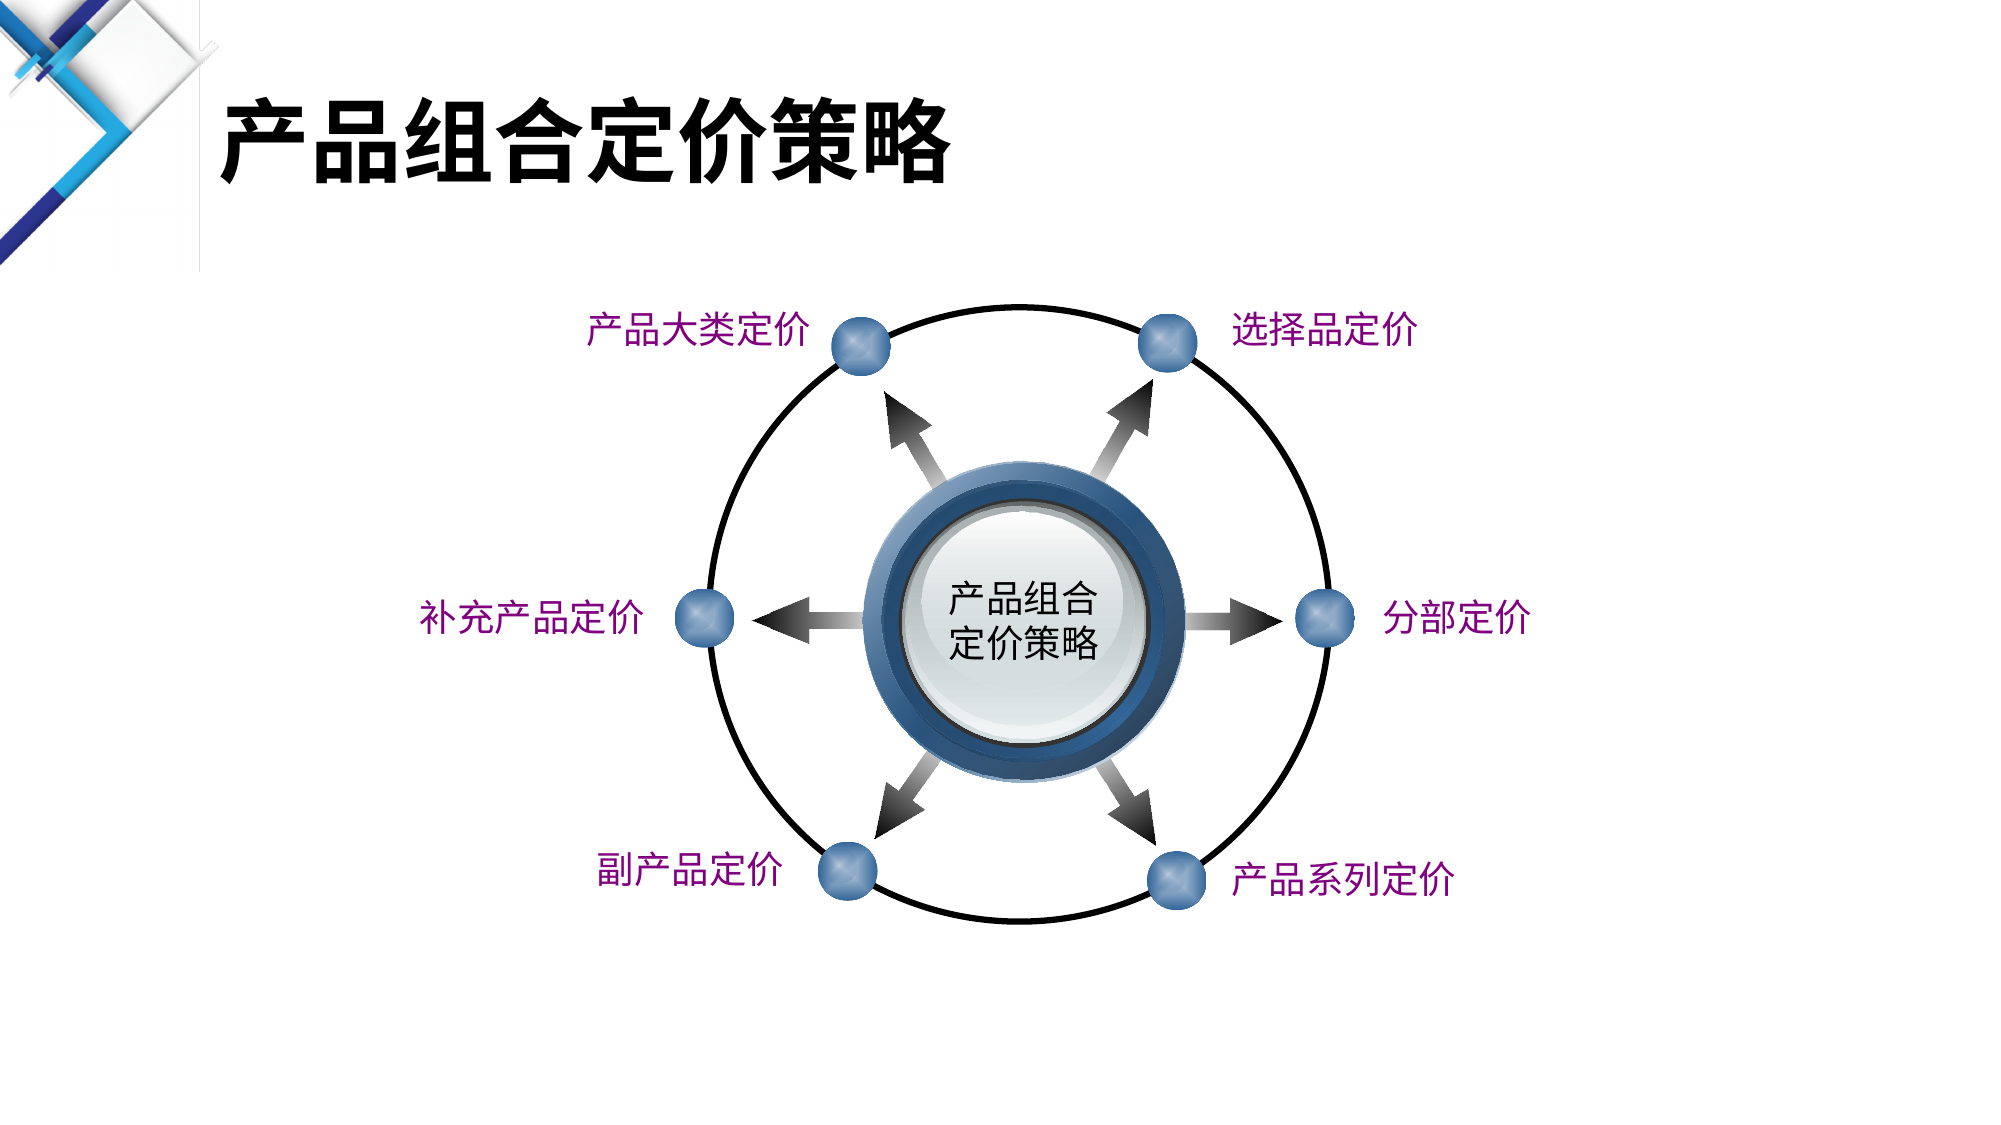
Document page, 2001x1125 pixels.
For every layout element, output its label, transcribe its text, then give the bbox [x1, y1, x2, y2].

title 产品组合定价策略 [203, 45, 1900, 233]
picture [0, 0, 220, 272]
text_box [398, 298, 1563, 922]
